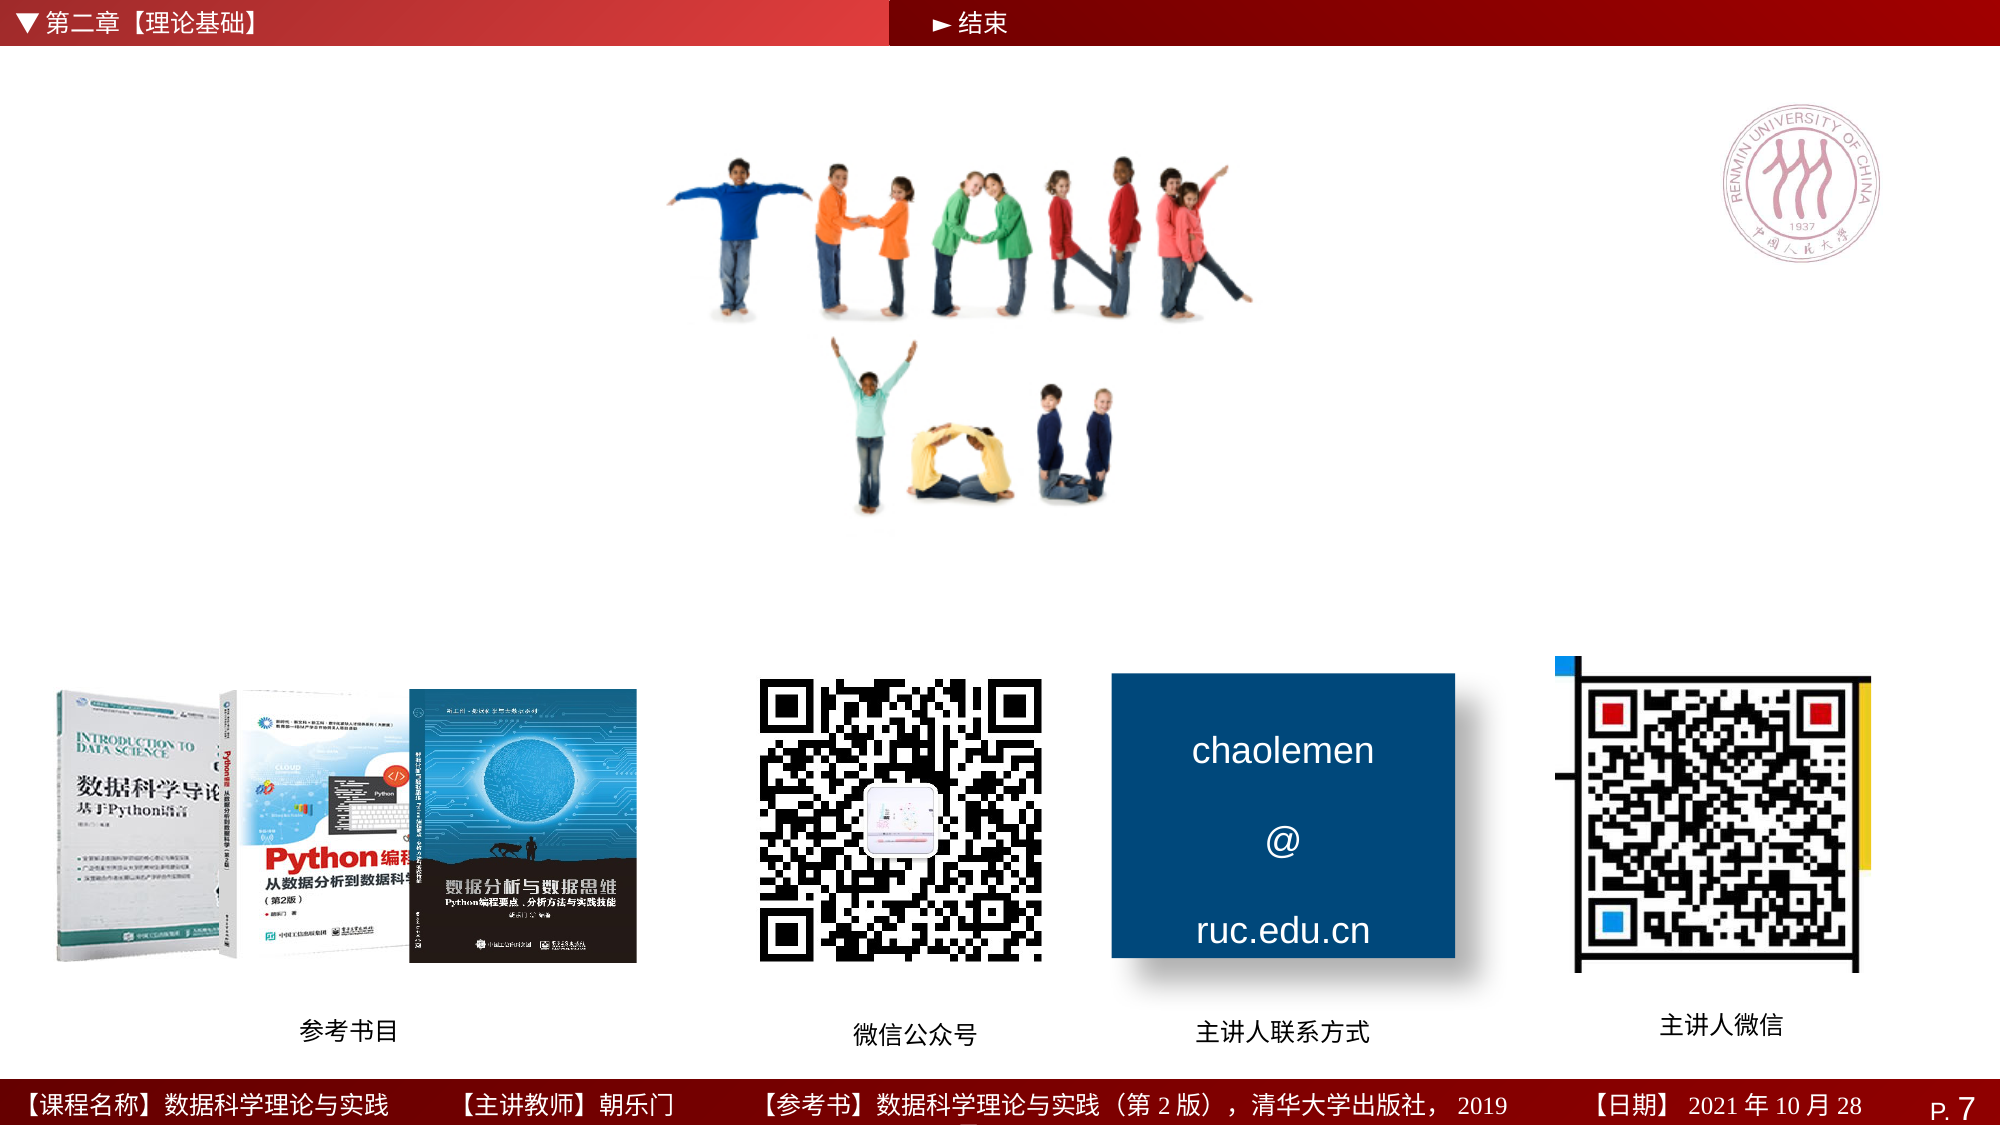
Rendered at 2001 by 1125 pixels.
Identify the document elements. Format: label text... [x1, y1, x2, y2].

text_box 微信公众号 [787, 1012, 1046, 1057]
list ►结束 [917, 0, 1493, 36]
picture [1720, 102, 1883, 265]
text_box 主讲人联系方式 [1154, 1009, 1413, 1055]
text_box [53, 112, 1871, 984]
text_box 参考书目 [220, 1008, 480, 1053]
text_box 主讲人微信 [1592, 1002, 1852, 1047]
text_box ▼第二章【理论基础】 [0, 0, 725, 43]
